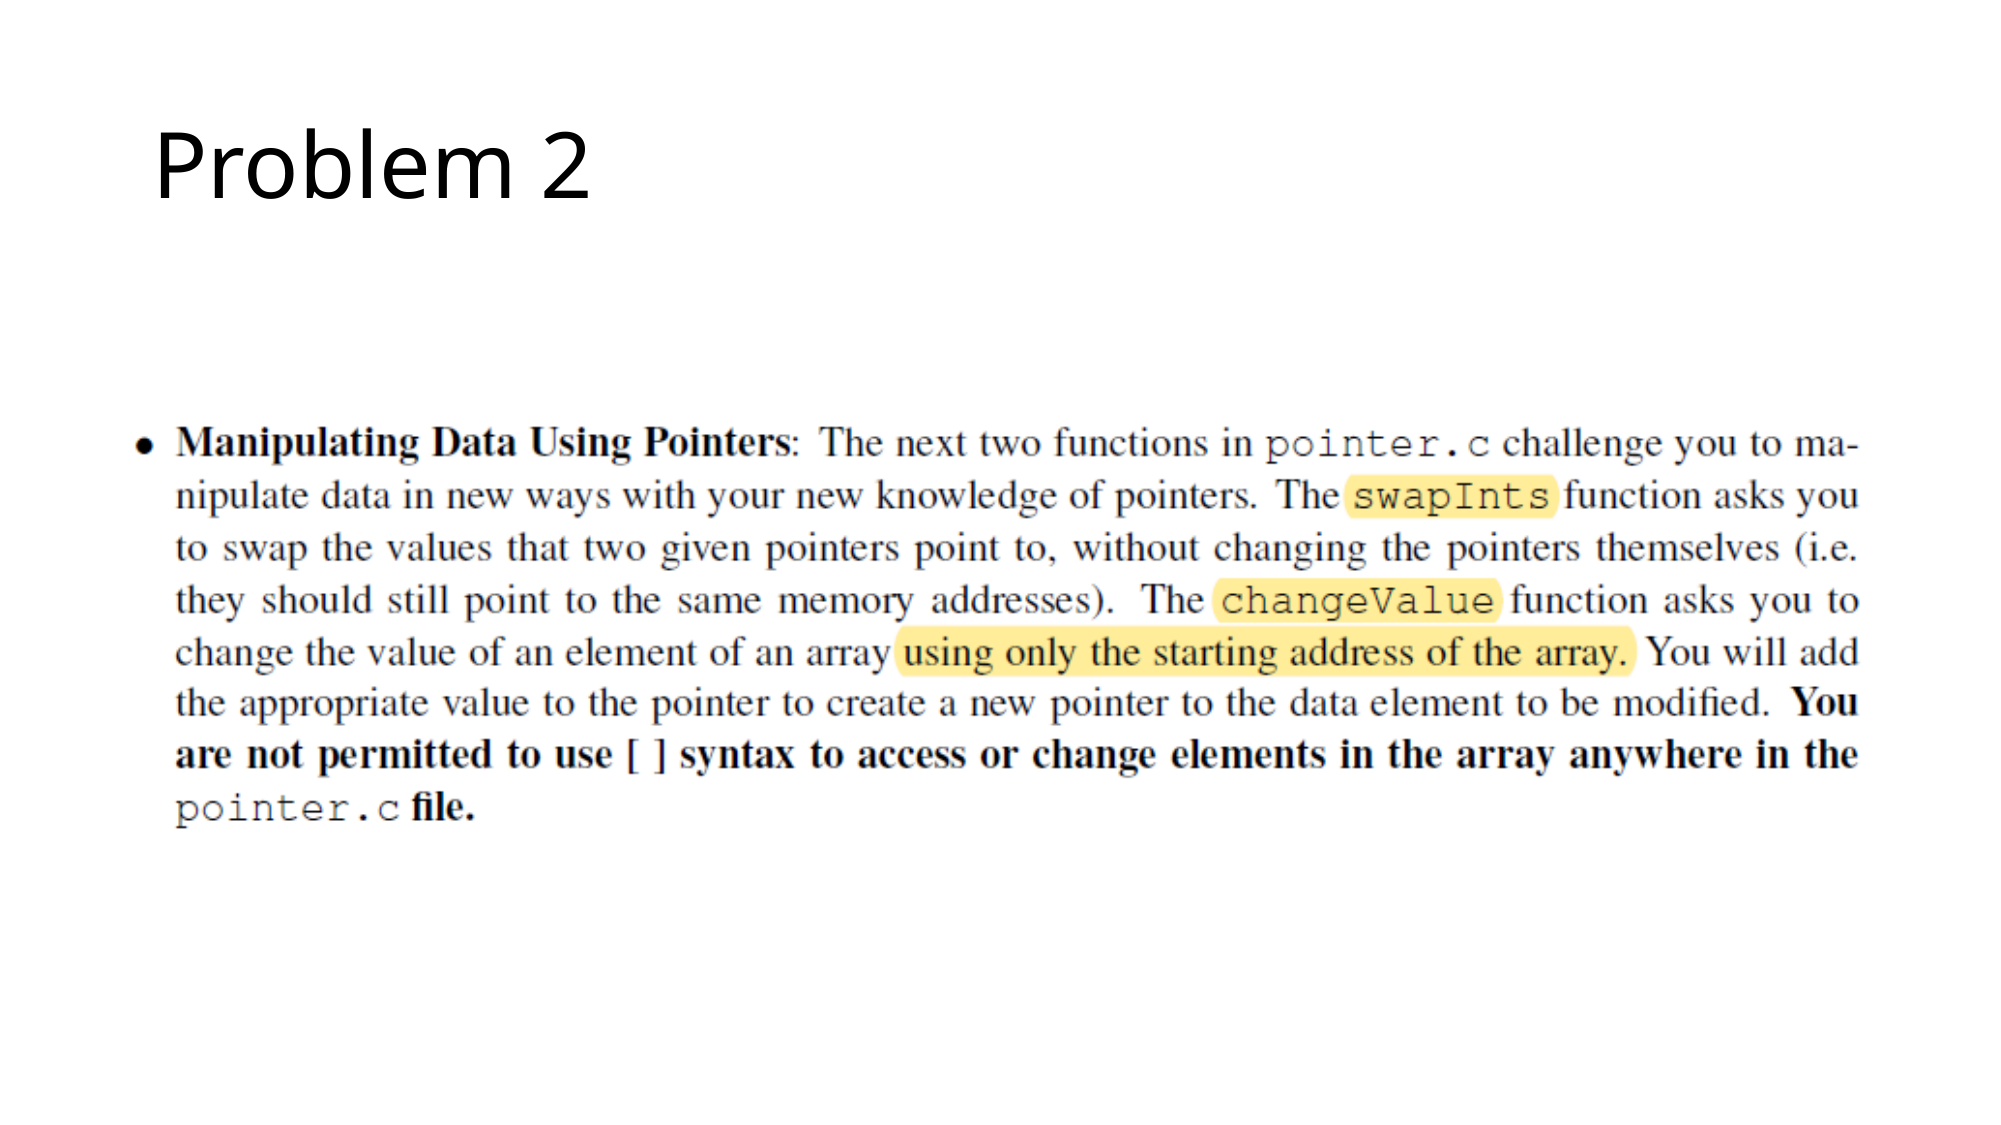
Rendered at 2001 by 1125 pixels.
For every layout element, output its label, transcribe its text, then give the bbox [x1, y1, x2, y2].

title Problem 2 [137, 59, 1863, 278]
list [119, 408, 1881, 848]
